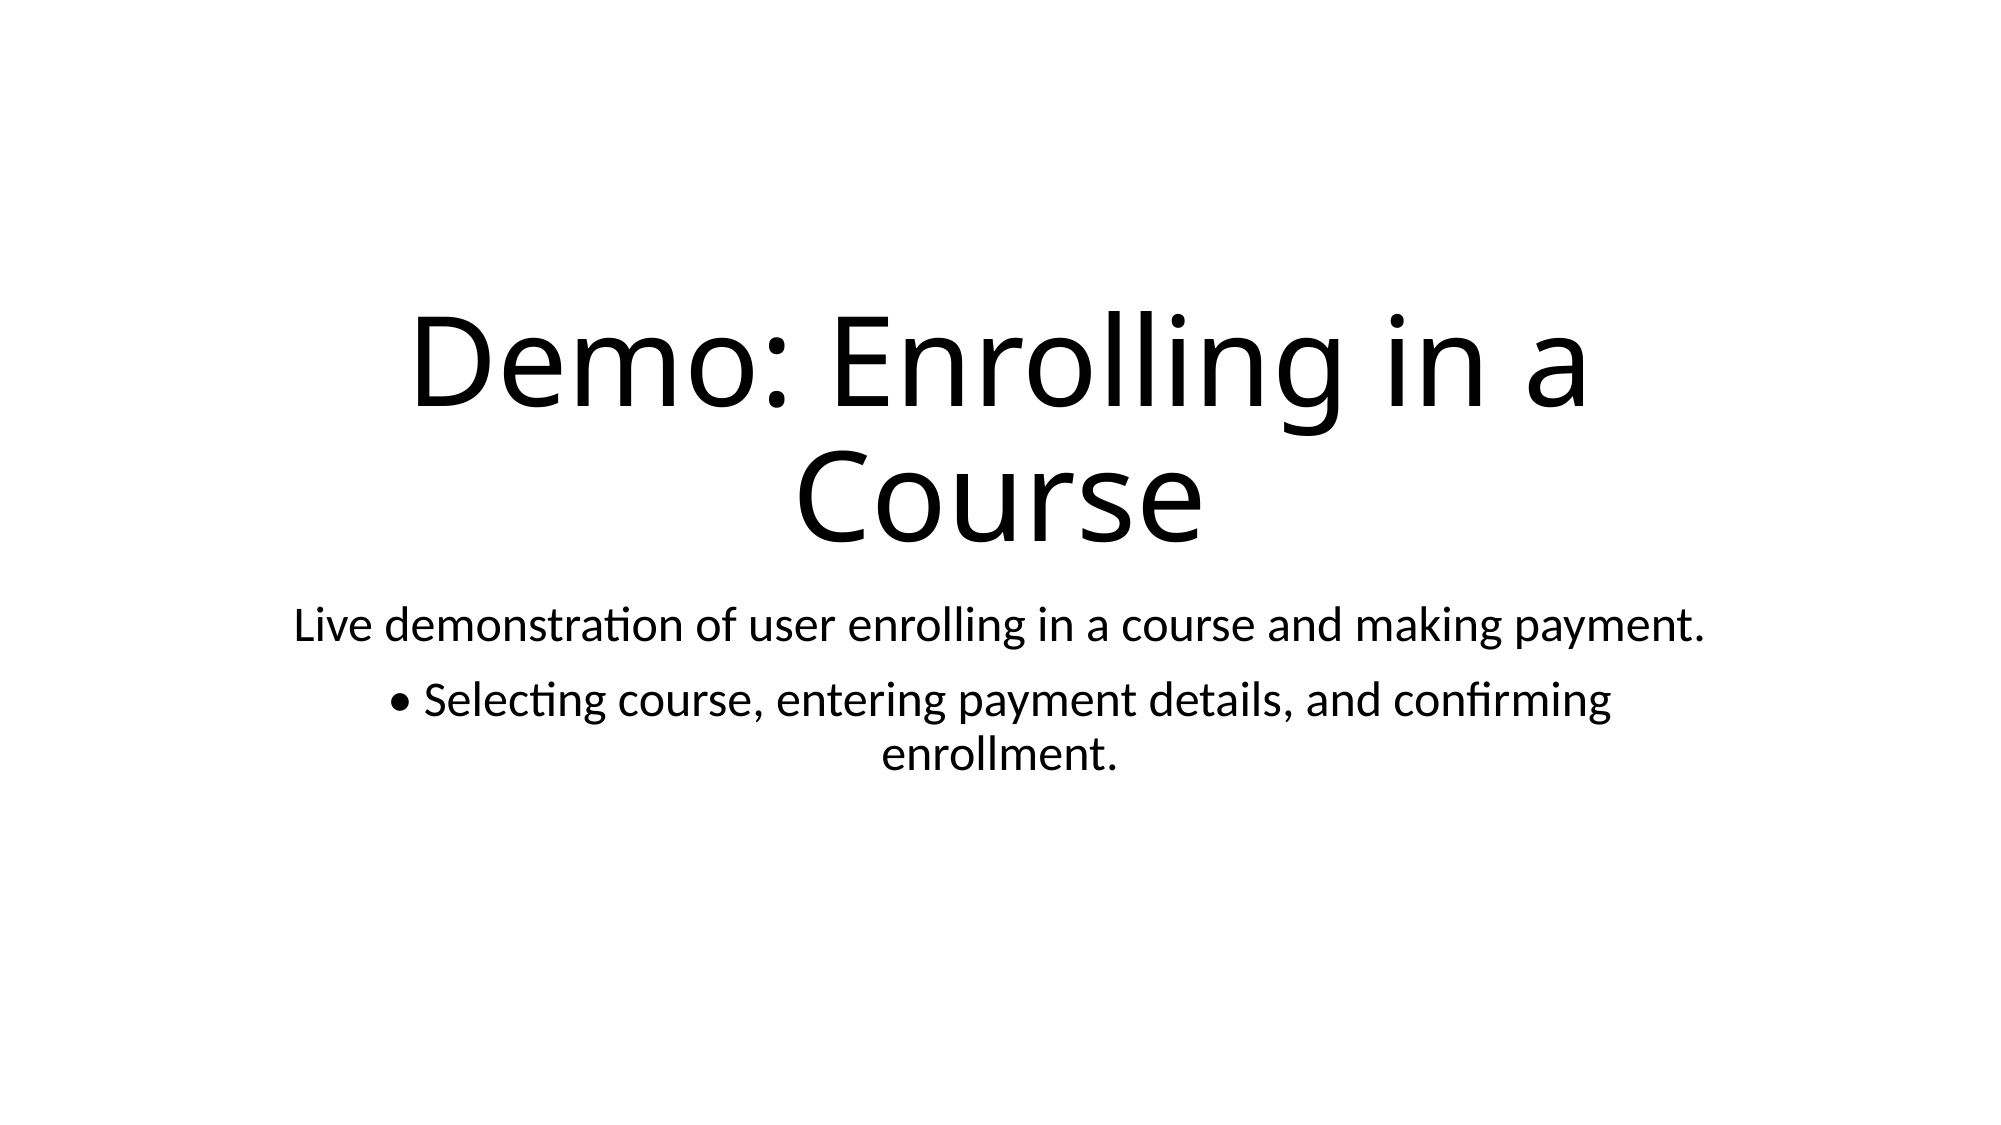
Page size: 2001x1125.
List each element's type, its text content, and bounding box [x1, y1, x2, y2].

subtitle Live demonstration of user enrolling in a course and making payment. • Selecting course, entering payment details, and confirming enrollment. [249, 590, 1750, 863]
title Demo: Enrolling in a Course [249, 184, 1750, 576]
